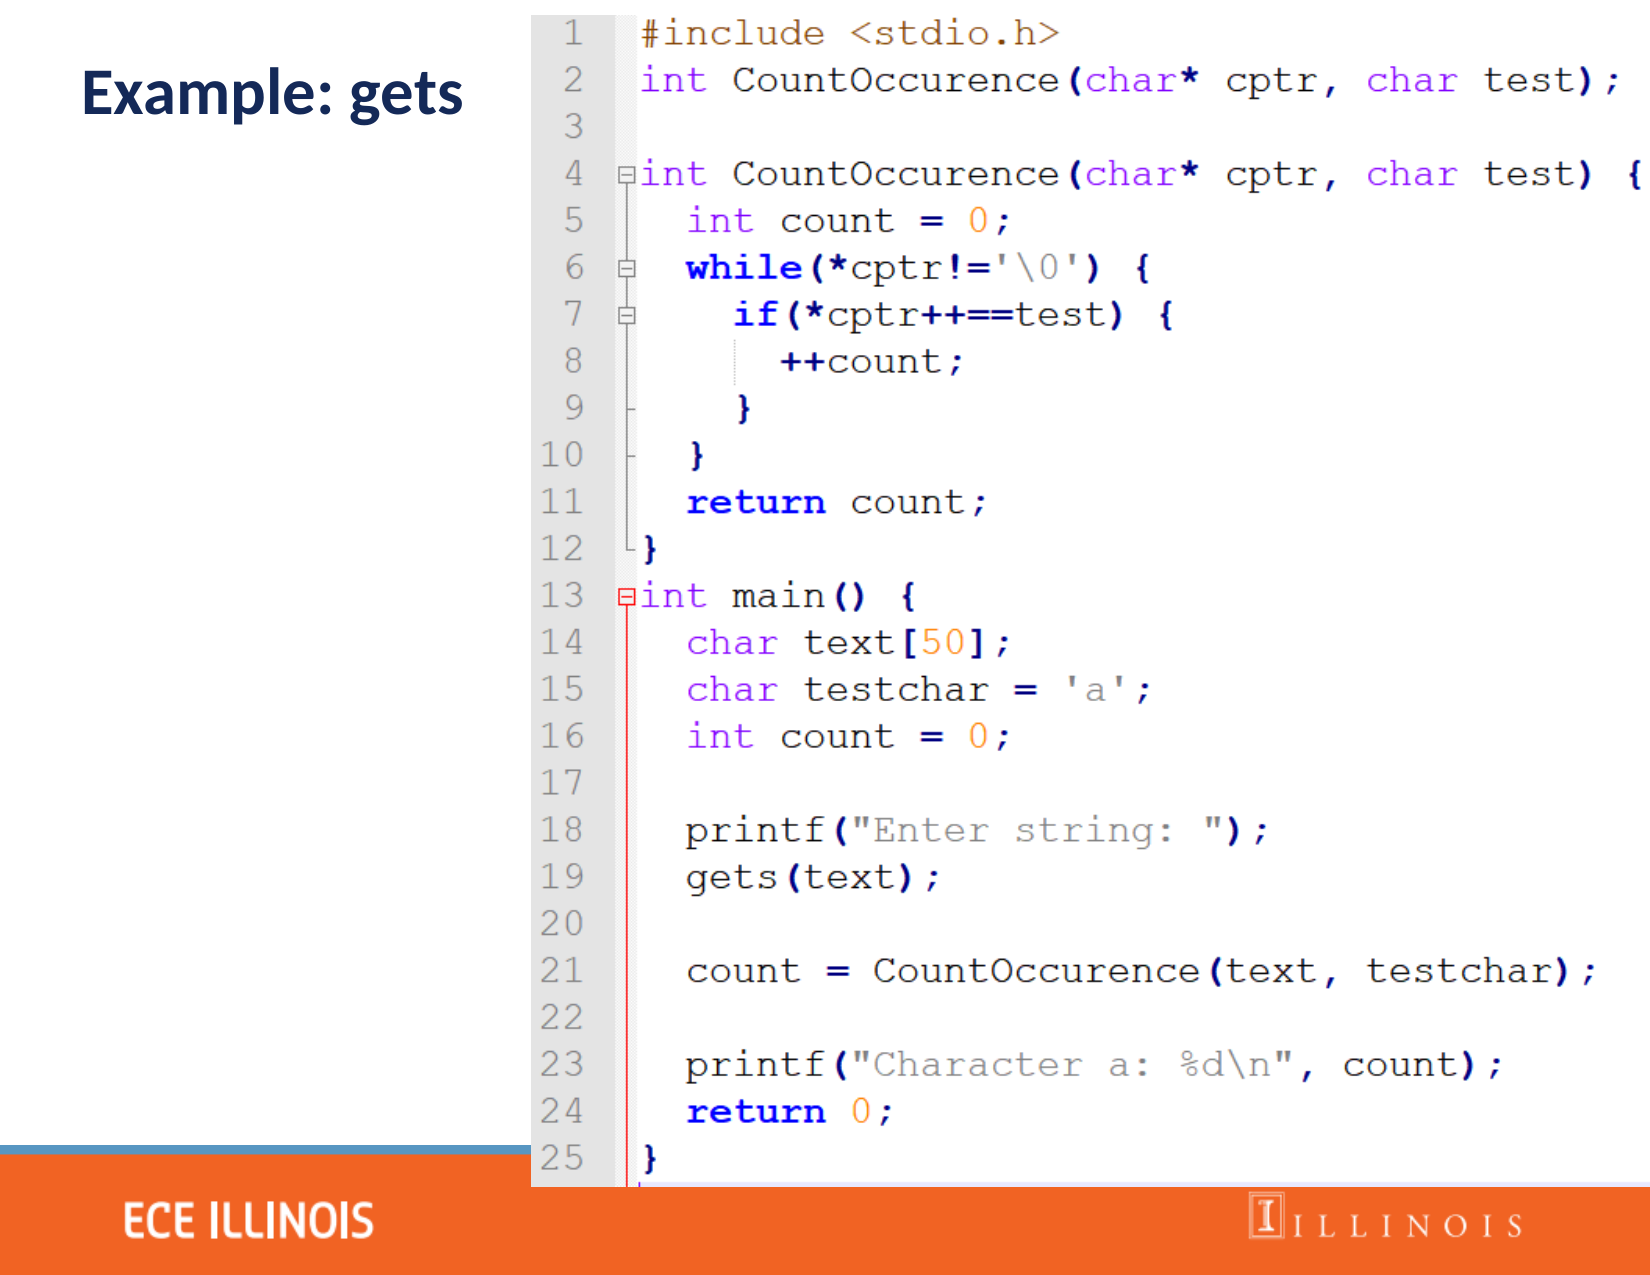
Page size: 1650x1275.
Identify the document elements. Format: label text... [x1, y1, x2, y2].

picture [530, 14, 1650, 1188]
list Example: gets [66, 40, 525, 163]
